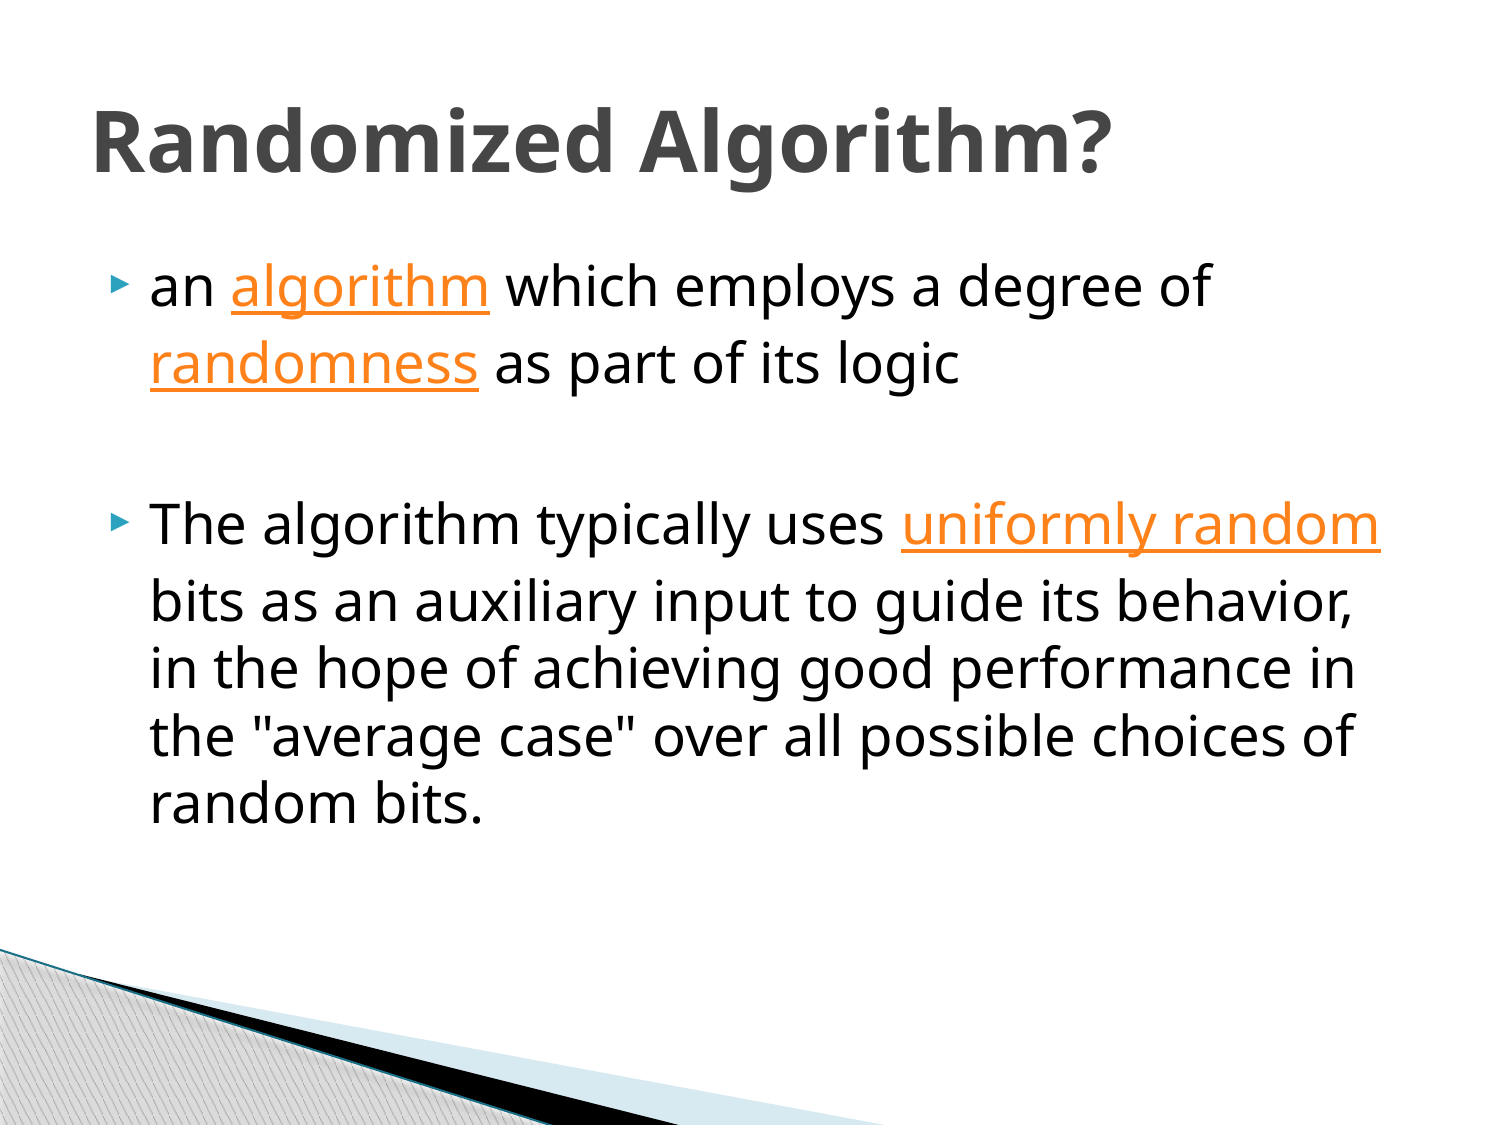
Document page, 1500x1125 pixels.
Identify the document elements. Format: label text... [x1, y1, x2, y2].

title Randomized Algorithm? [75, 45, 1425, 233]
list an algorithm which employs a degree of randomness as part of its logic The algorithm typically uses uniformly random bits as an auxiliary input to guide its behavior, in the hope of achieving good performance in the "average case" over all possible choices of random bits. [75, 243, 1425, 986]
